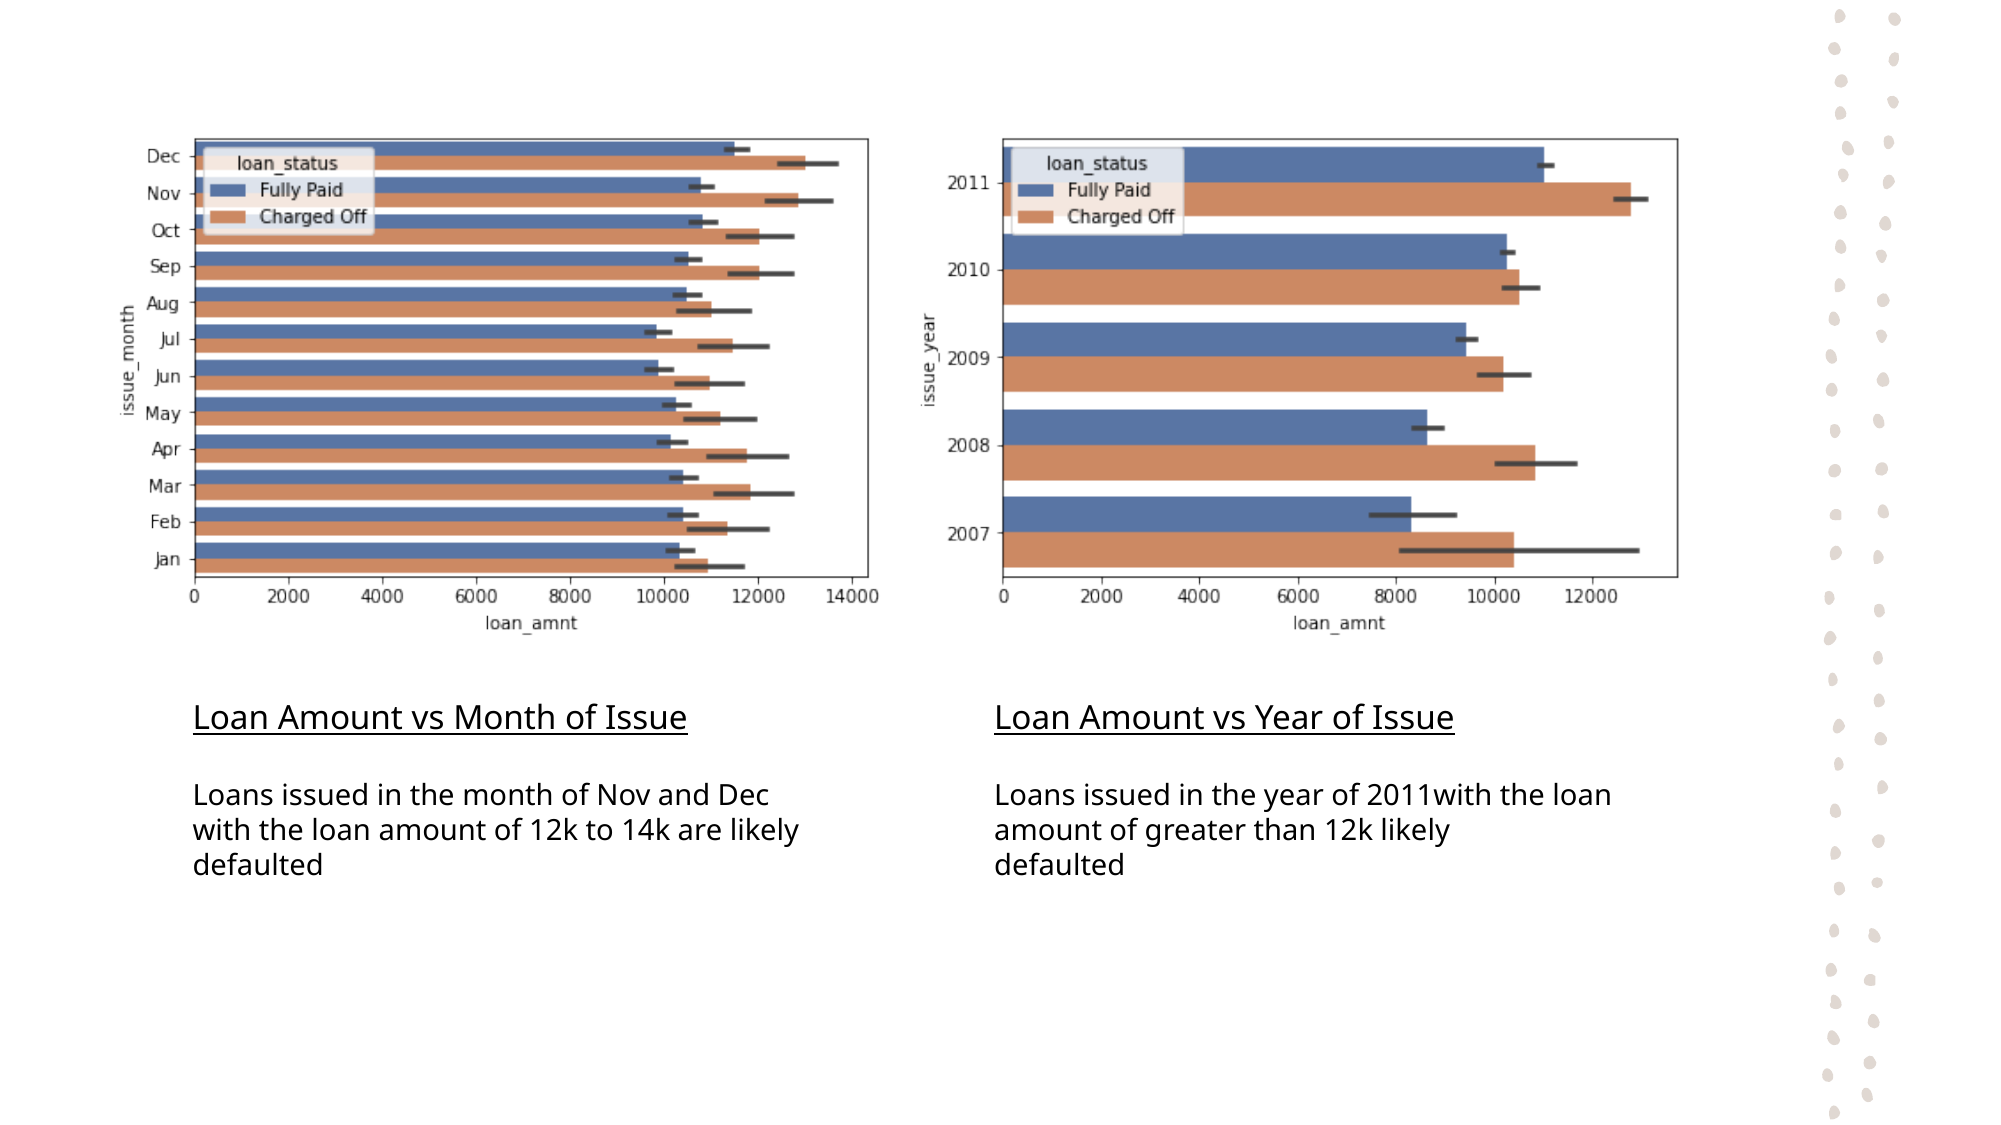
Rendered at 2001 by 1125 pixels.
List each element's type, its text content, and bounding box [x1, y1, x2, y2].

text_box Loan Amount vs Year of Issue Loans issued in the year of 2011with the loan amount of greater than 12k likely defaulted [979, 689, 1635, 924]
text_box Loan Amount vs Month of Issue Loans issued in the month of Nov and Dec with the loan amount of 12k to 14k are likely defaulted [177, 689, 815, 924]
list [106, 126, 1688, 646]
